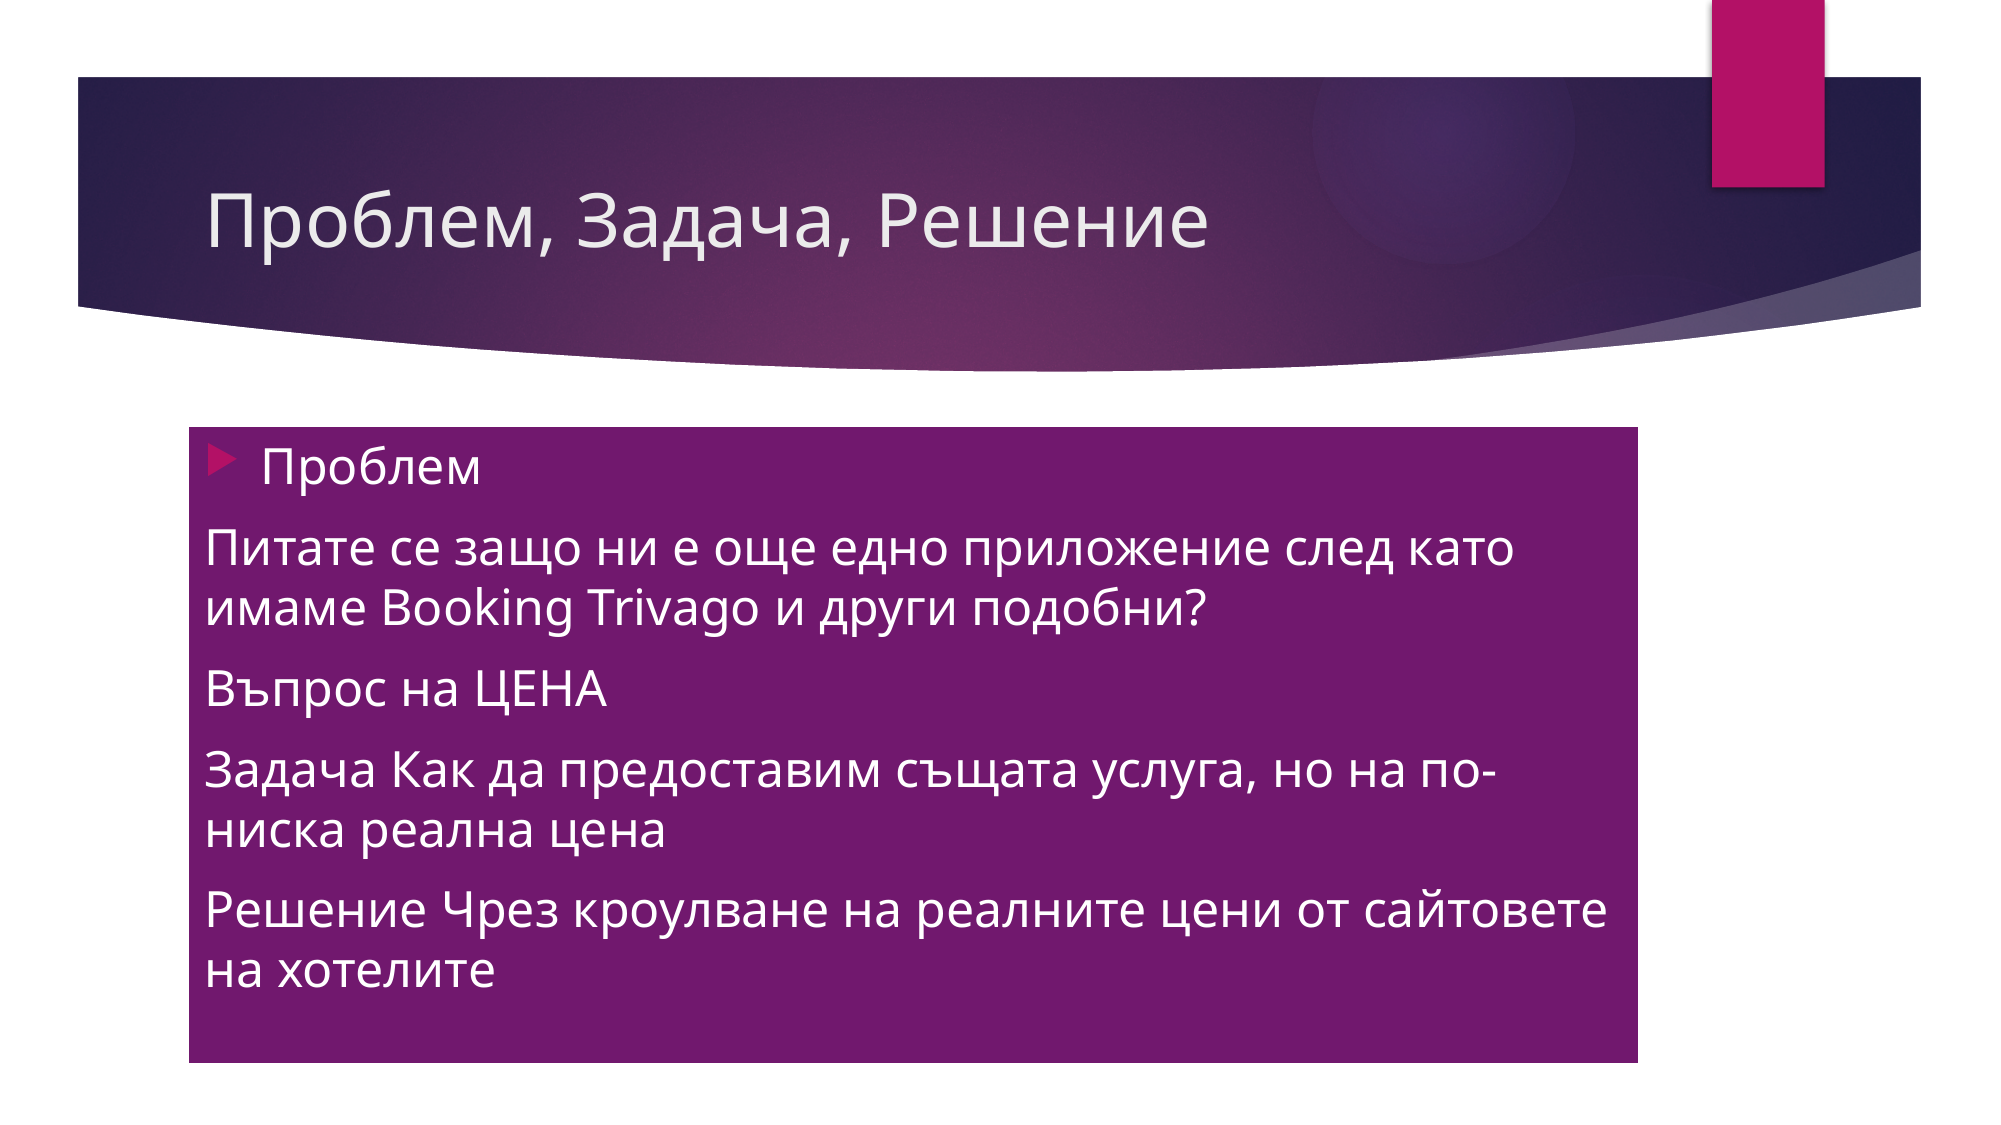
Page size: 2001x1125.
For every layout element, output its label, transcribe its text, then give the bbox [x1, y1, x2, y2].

title Проблем, Задача, Решение [189, 159, 1627, 276]
list Проблем Питате се защо ни е още едно приложение след като имаме Booking Trivago и други подобни? Въпрос на ЦЕНА Задача Как да предоставим същата услуга, но на по-ниска реална цена Решение Чрез кроулване на реалните цени от сайтовете на хотелите [189, 427, 1638, 1063]
